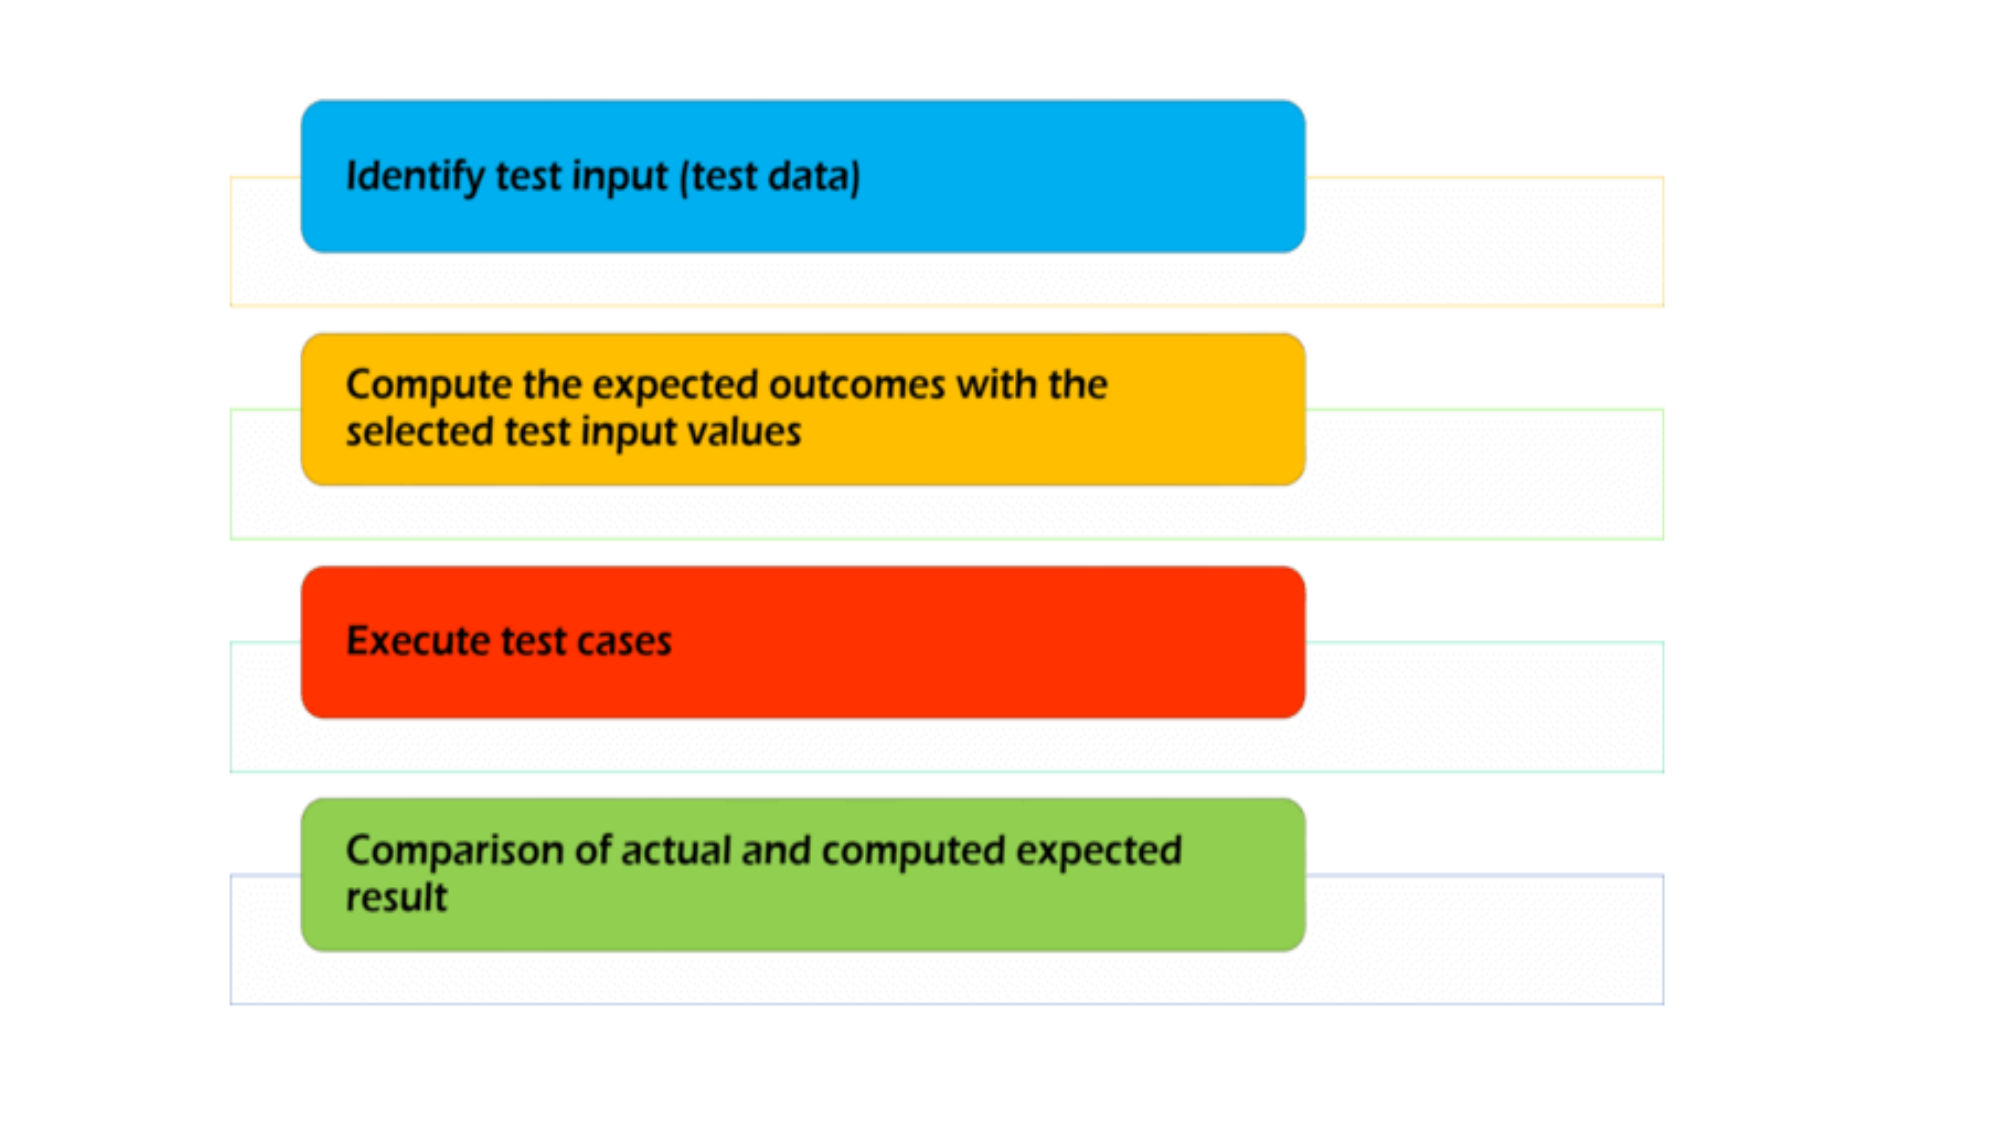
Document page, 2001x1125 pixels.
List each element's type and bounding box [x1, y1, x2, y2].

picture [162, 77, 1813, 1066]
